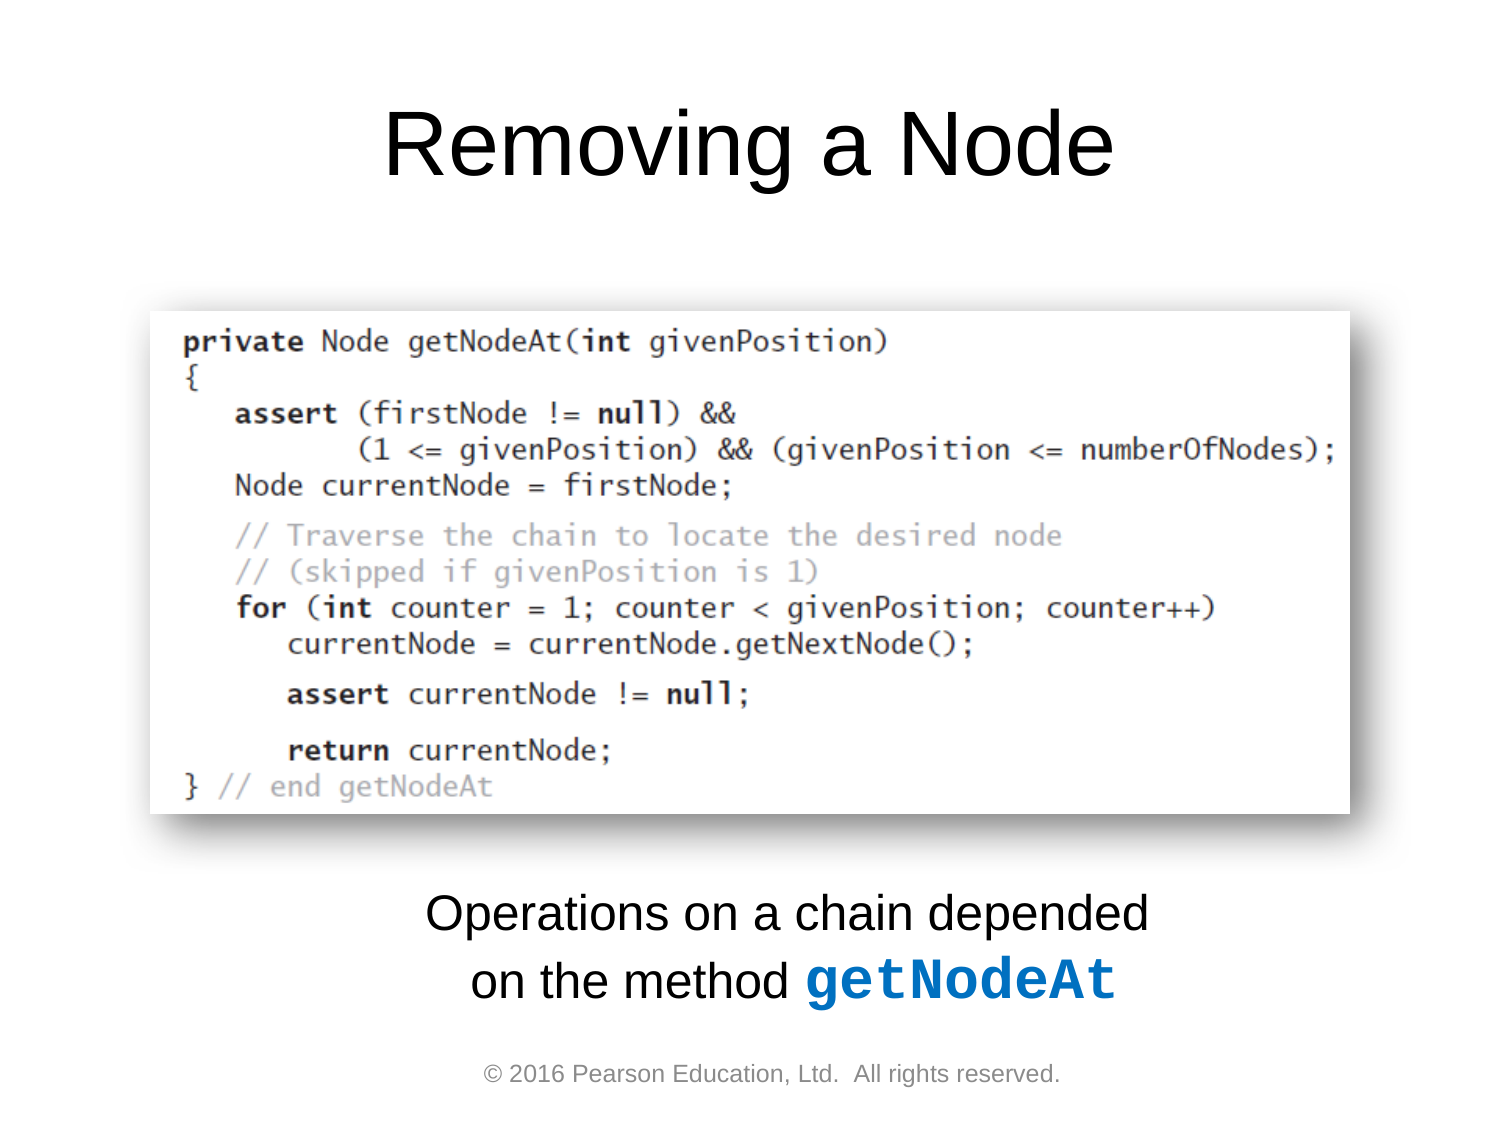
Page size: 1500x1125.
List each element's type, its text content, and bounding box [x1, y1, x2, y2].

list Operations on a chain depended on the method getNodeAt [108, 872, 1482, 1044]
title Removing a Node [75, 45, 1425, 233]
picture [149, 311, 1351, 814]
footer © 2016 Pearson Education, Ltd. All rights reserved. [112, 1042, 1434, 1103]
